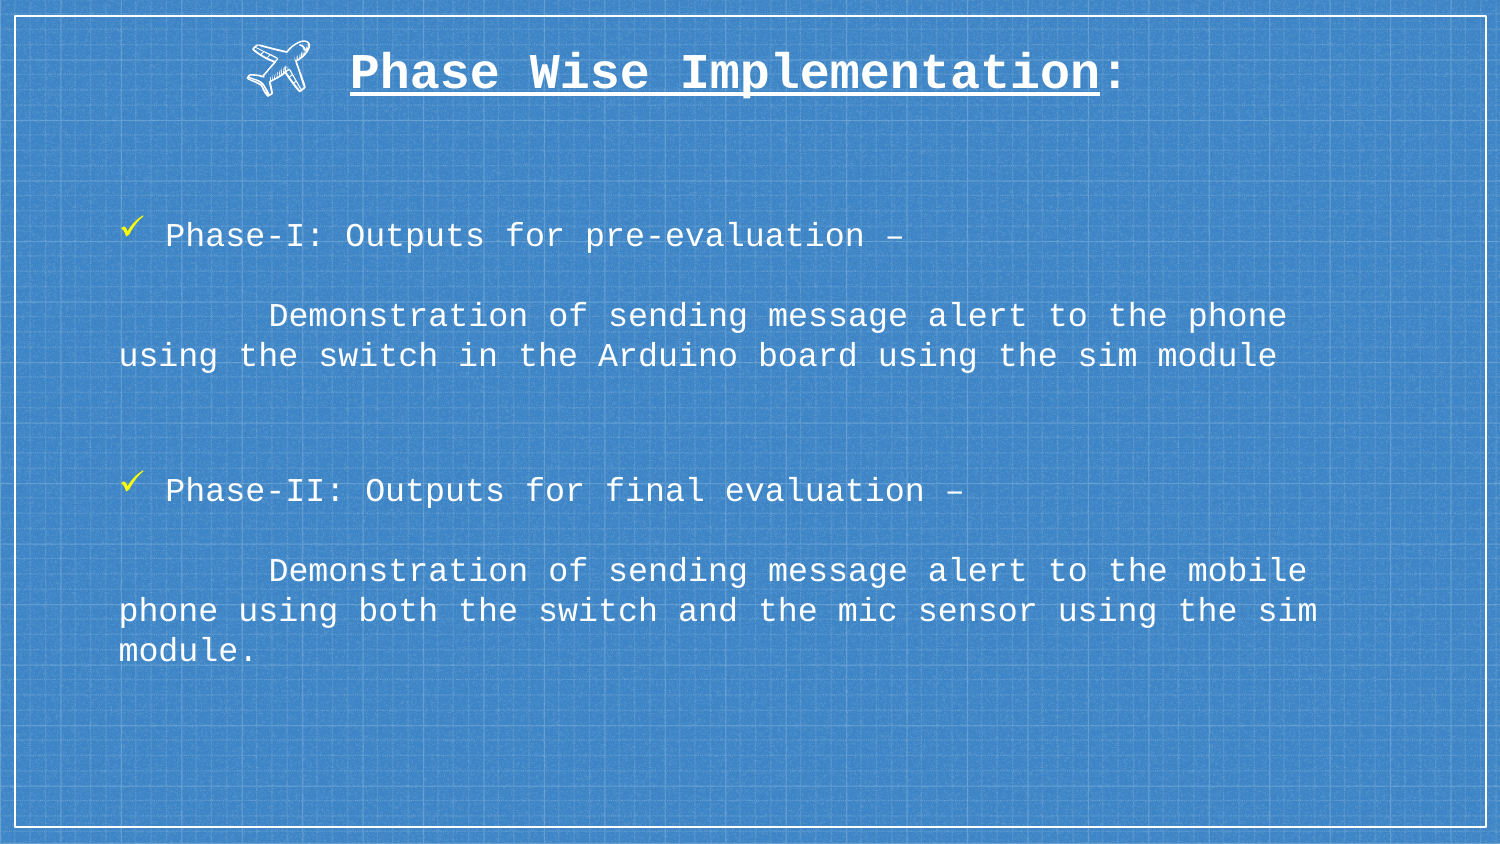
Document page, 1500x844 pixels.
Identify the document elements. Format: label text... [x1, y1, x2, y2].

picture [0, 0, 1500, 844]
text_box Phase-II: Outputs for final evaluation – Demonstration of sending message alert to the mobile phone using both the switch and the mic sensor using the sim module. [103, 461, 1417, 676]
text_box [246, 40, 311, 97]
text_box Phase-I: Outputs for pre-evaluation – Demonstration of sending message alert to the phone using the switch in the Arduino board using the sim module [103, 206, 1417, 381]
text_box Phase Wise Implementation: [335, 30, 1300, 106]
